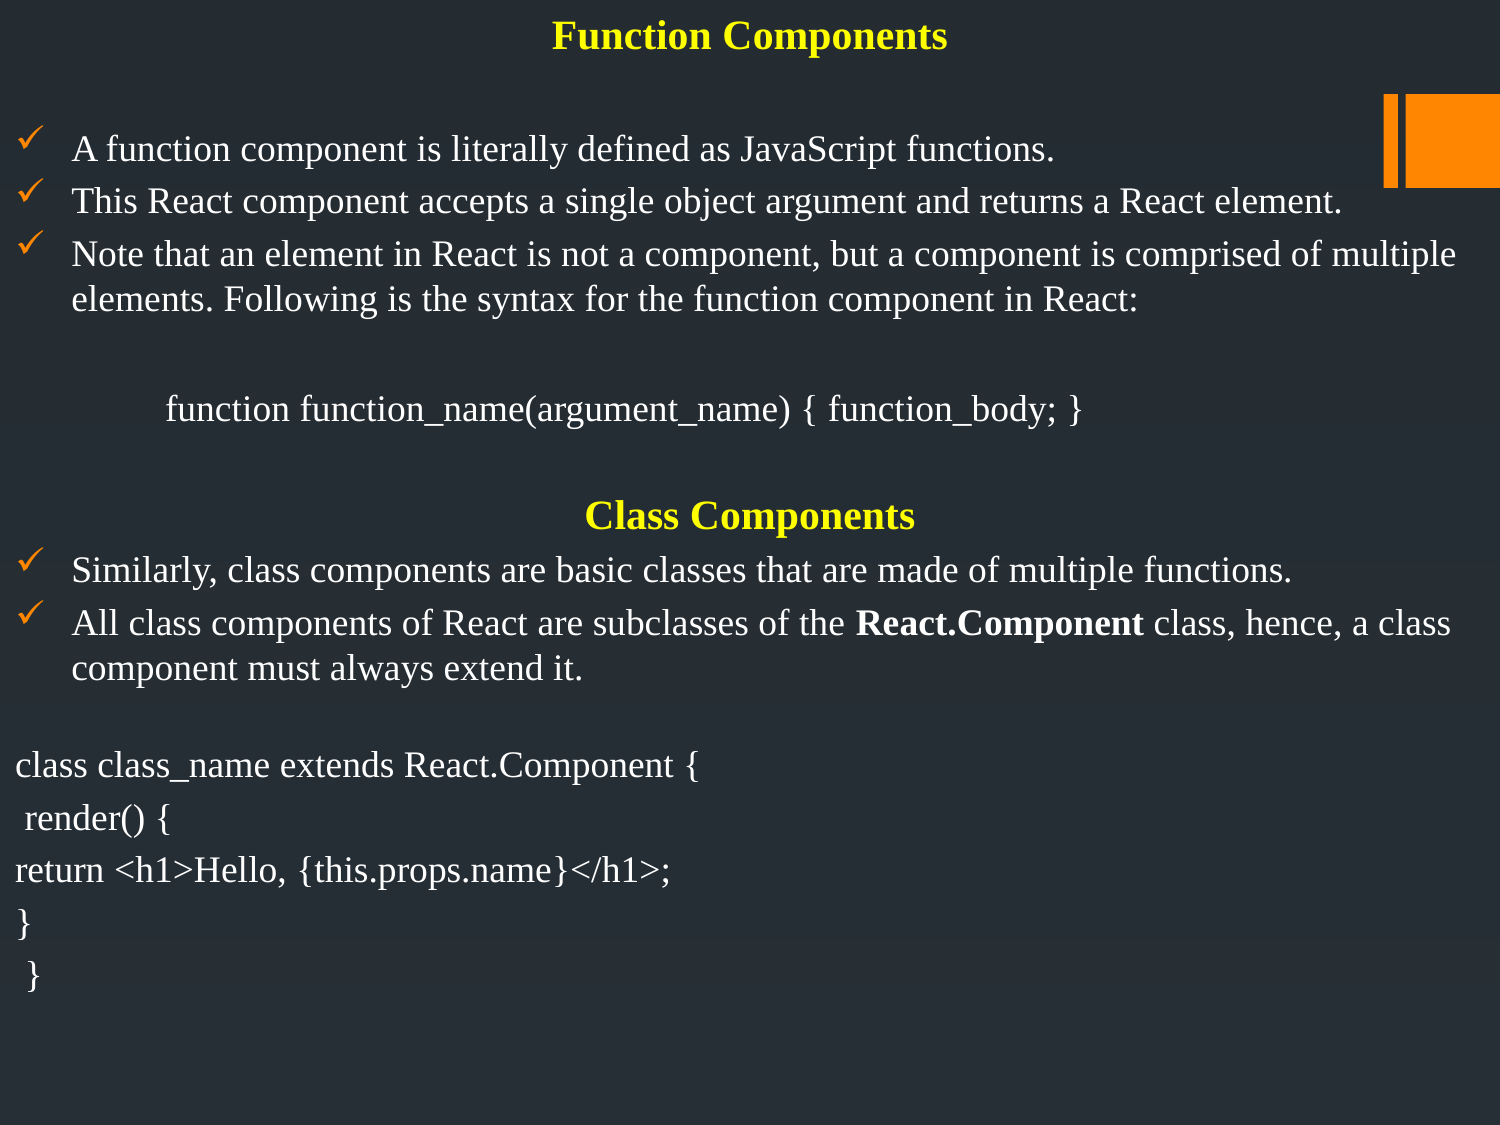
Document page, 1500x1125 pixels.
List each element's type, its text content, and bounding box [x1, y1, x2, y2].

subtitle Function Components A function component is literally defined as JavaScript functions. This React component accepts a single object argument and returns a React element. Note that an element in React is not a component, but a component is comprised of multiple elements. Following is the syntax for the function component in React: function function_name(argument_name) { function_body; } Class Components Similarly, class components are basic classes that are made of multiple functions. All class components of React are subclasses of the React.Component class, hence, a class component must always extend it. class class_name extends React.Component { render() { return <h1>Hello, {this.props.name}</h1>; } } [0, 0, 1500, 1125]
